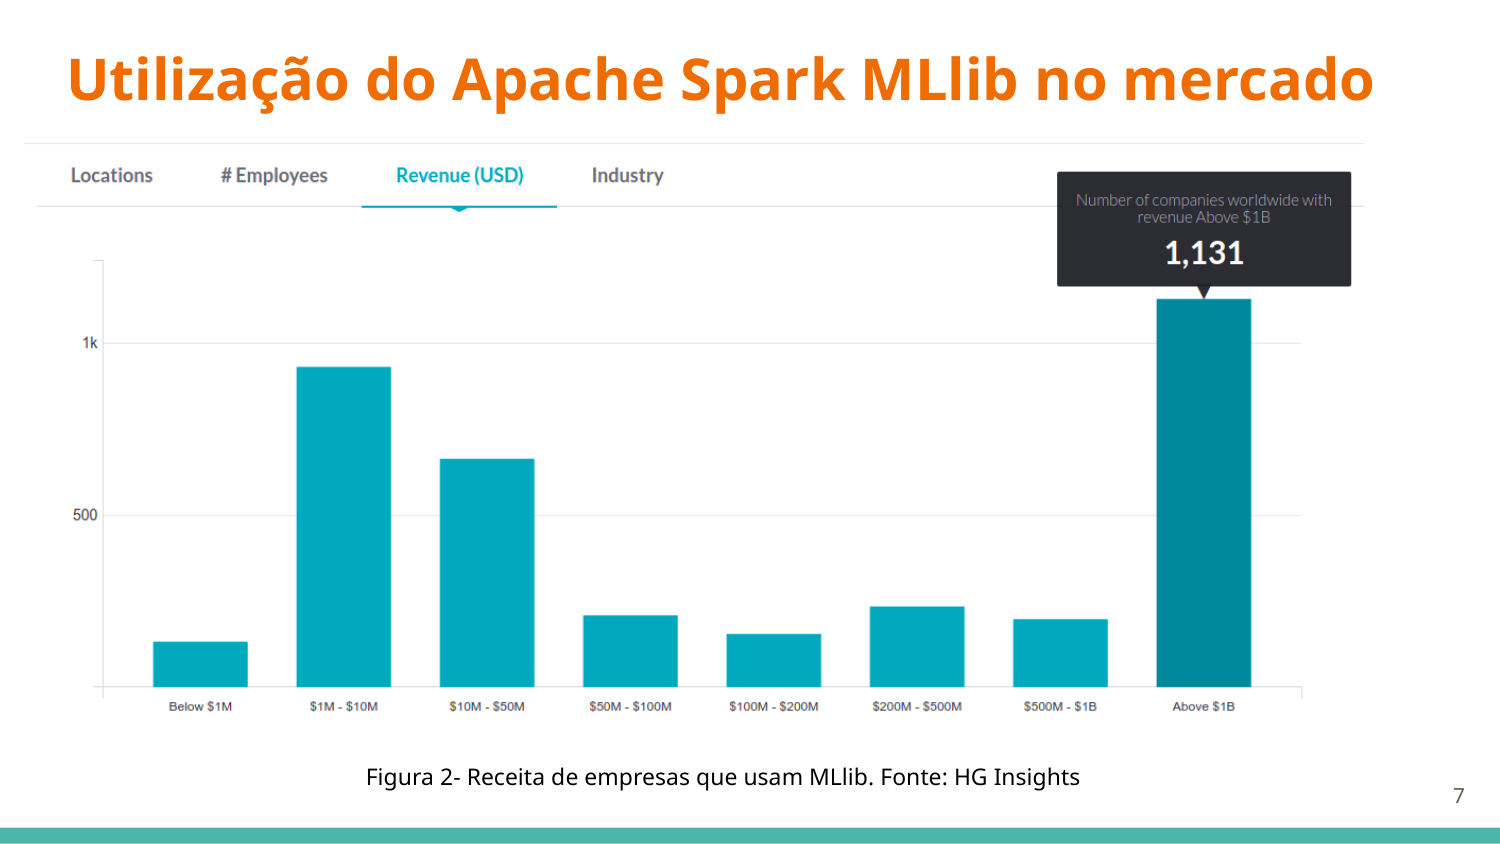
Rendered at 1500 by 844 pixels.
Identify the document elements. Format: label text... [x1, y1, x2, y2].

title Utilização do Apache Spark MLlib no mercado [51, 27, 1449, 144]
text_box Figura 2- Receita de empresas que usam MLlib. Fonte: HG Insights [154, 758, 1293, 804]
slide_number ‹#› [1389, 764, 1480, 830]
picture [24, 143, 1365, 749]
